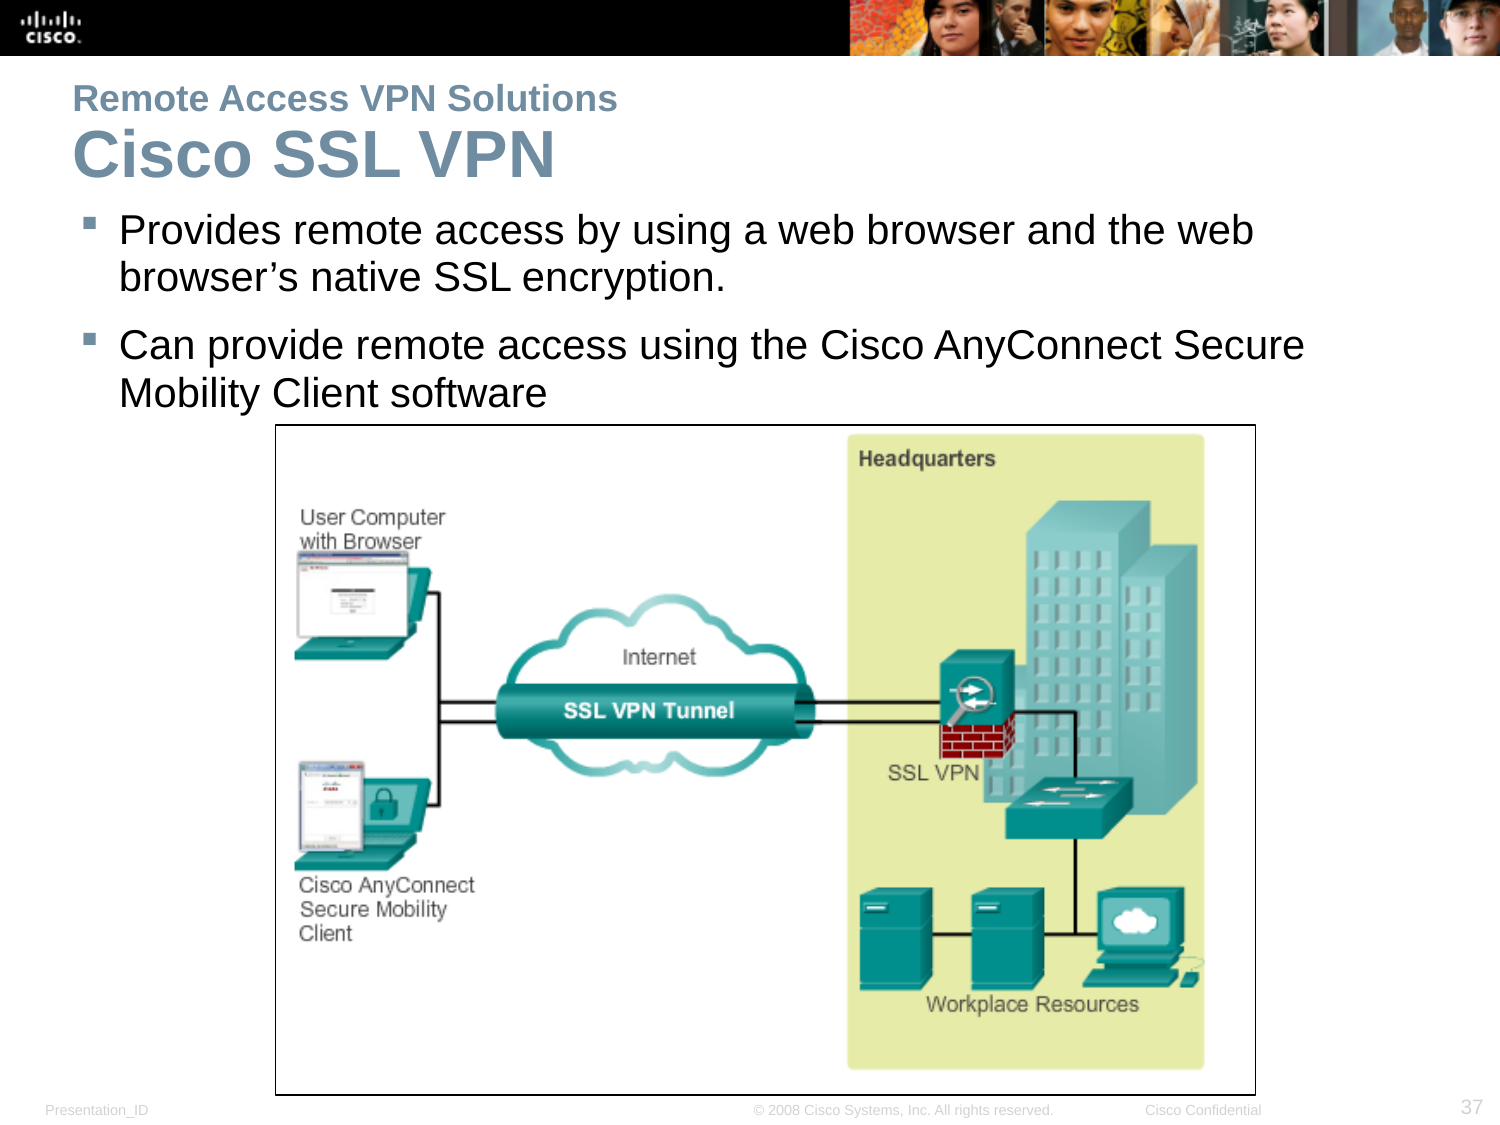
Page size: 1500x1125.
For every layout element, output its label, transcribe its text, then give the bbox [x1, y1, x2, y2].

text_box Provides remote access by using a web browser and the web browser’s native SSL encryption. Can provide remote access using the Cisco AnyConnect Secure Mobility Client software [65, 198, 1389, 425]
title Remote Access VPN Solutions Cisco SSL VPN [58, 60, 1396, 199]
picture [0, 0, 1500, 56]
picture [275, 425, 1255, 1095]
